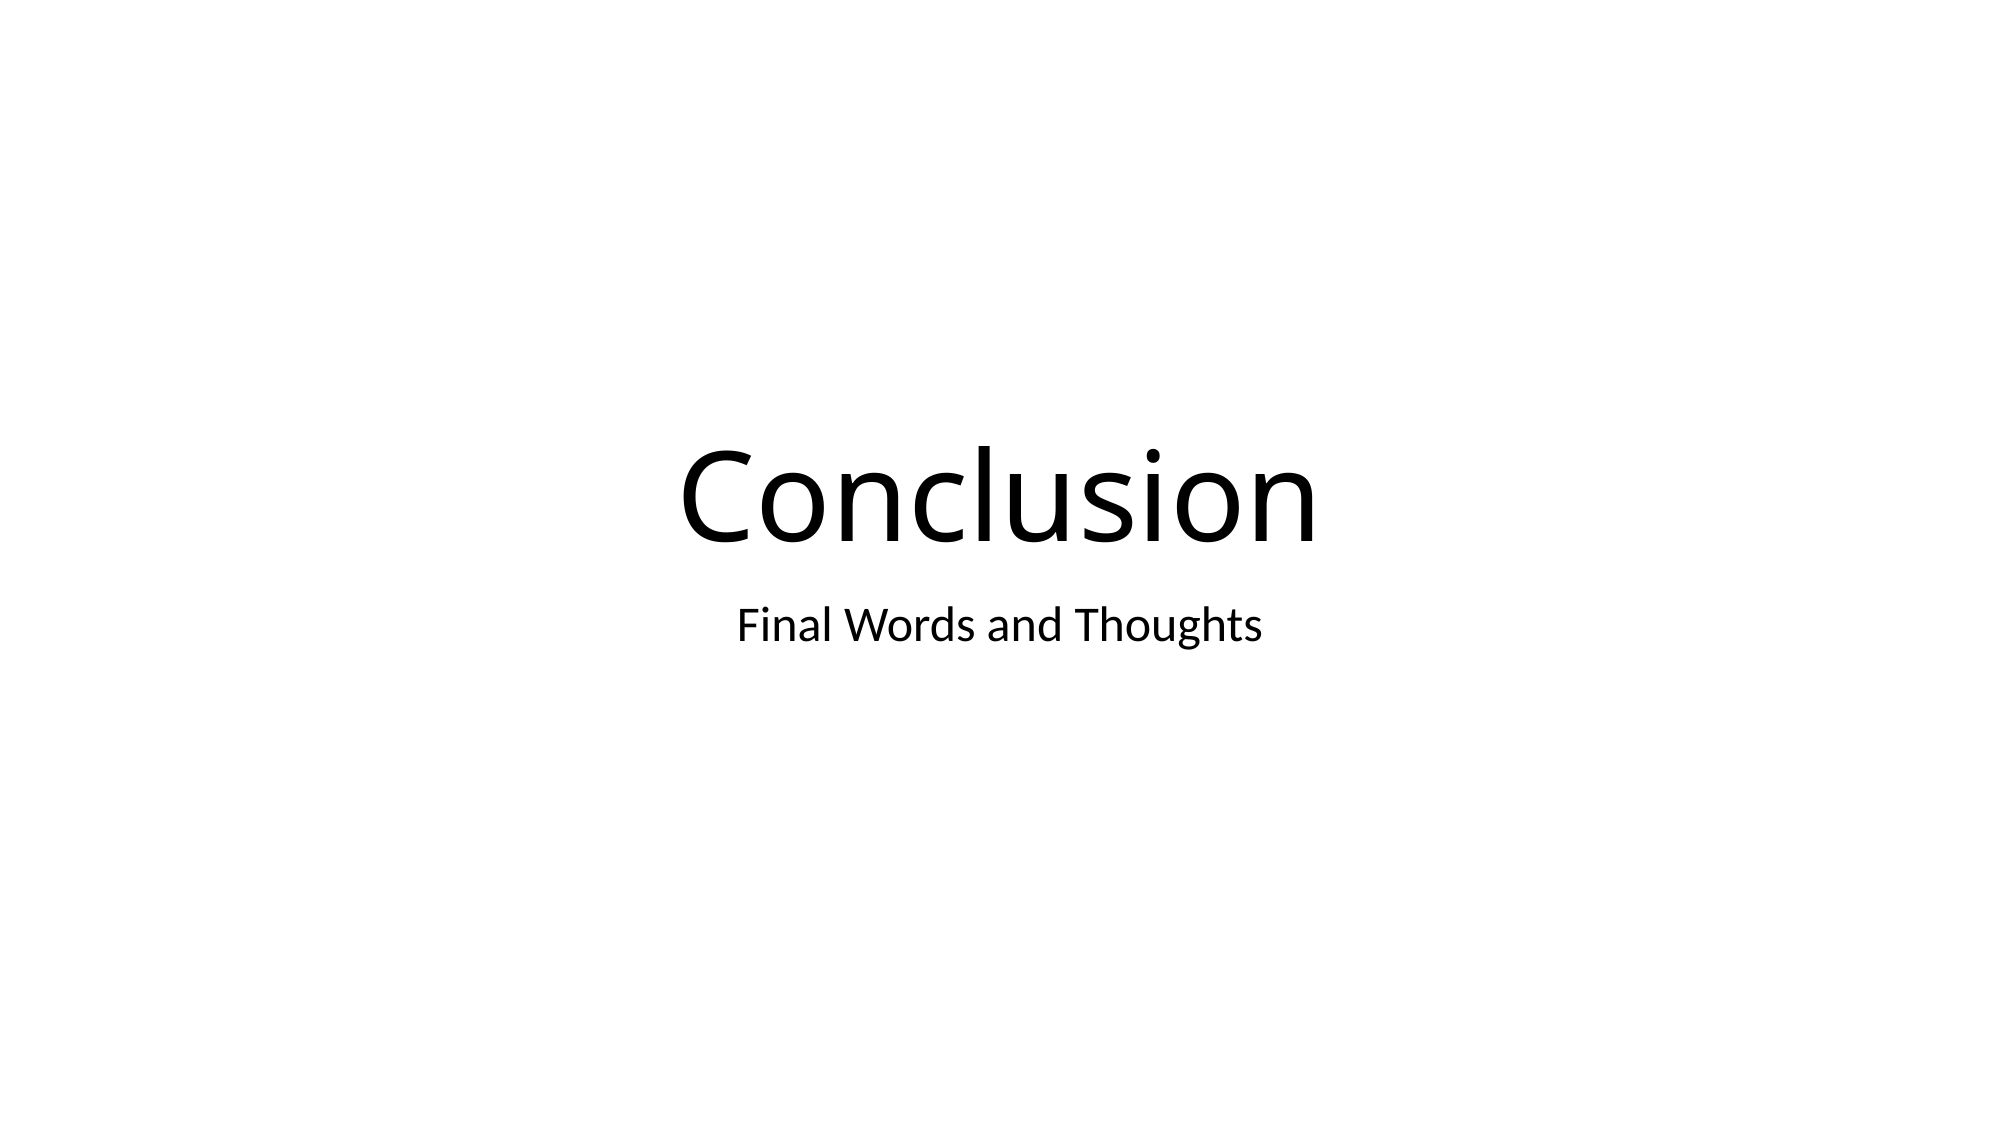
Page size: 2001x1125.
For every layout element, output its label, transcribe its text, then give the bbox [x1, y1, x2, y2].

subtitle Final Words and Thoughts [249, 590, 1750, 863]
title Conclusion [249, 184, 1750, 576]
